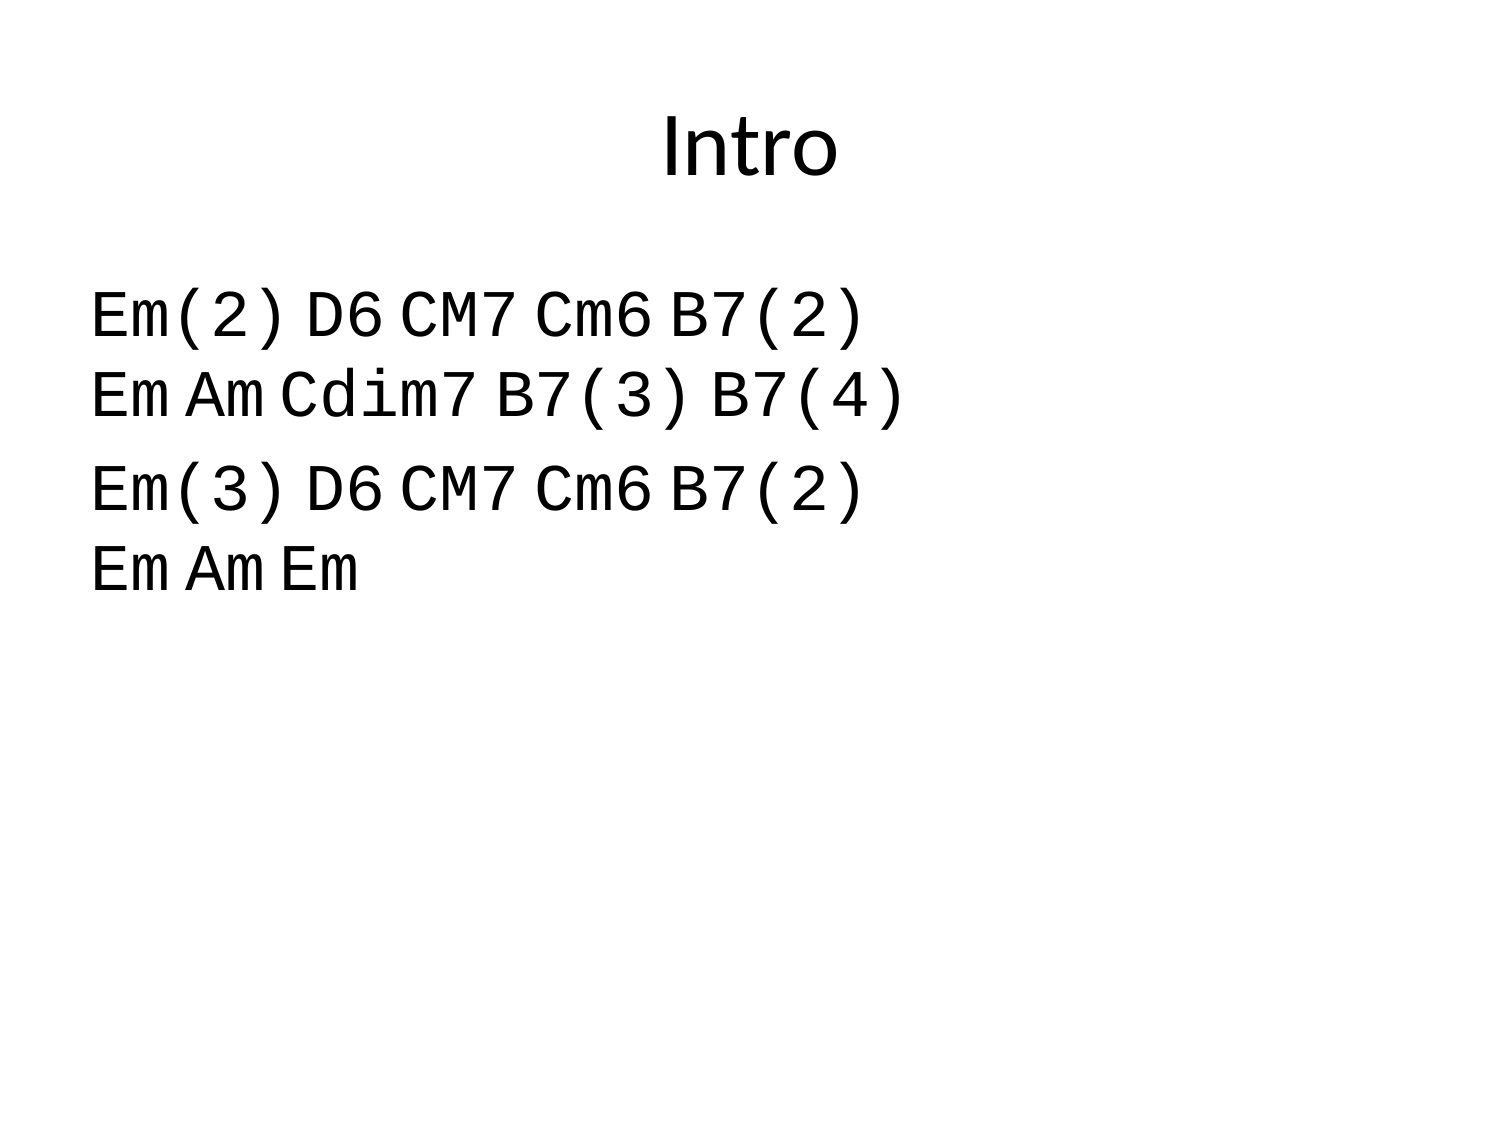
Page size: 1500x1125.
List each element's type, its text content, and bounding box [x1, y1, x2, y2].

title Intro [75, 45, 1425, 233]
list Em(2) D6 CM7 Cm6 B7(2) Em Am Cdim7 B7(3) B7(4) Em(3) D6 CM7 Cm6 B7(2) Em Am Em [75, 262, 1425, 1005]
